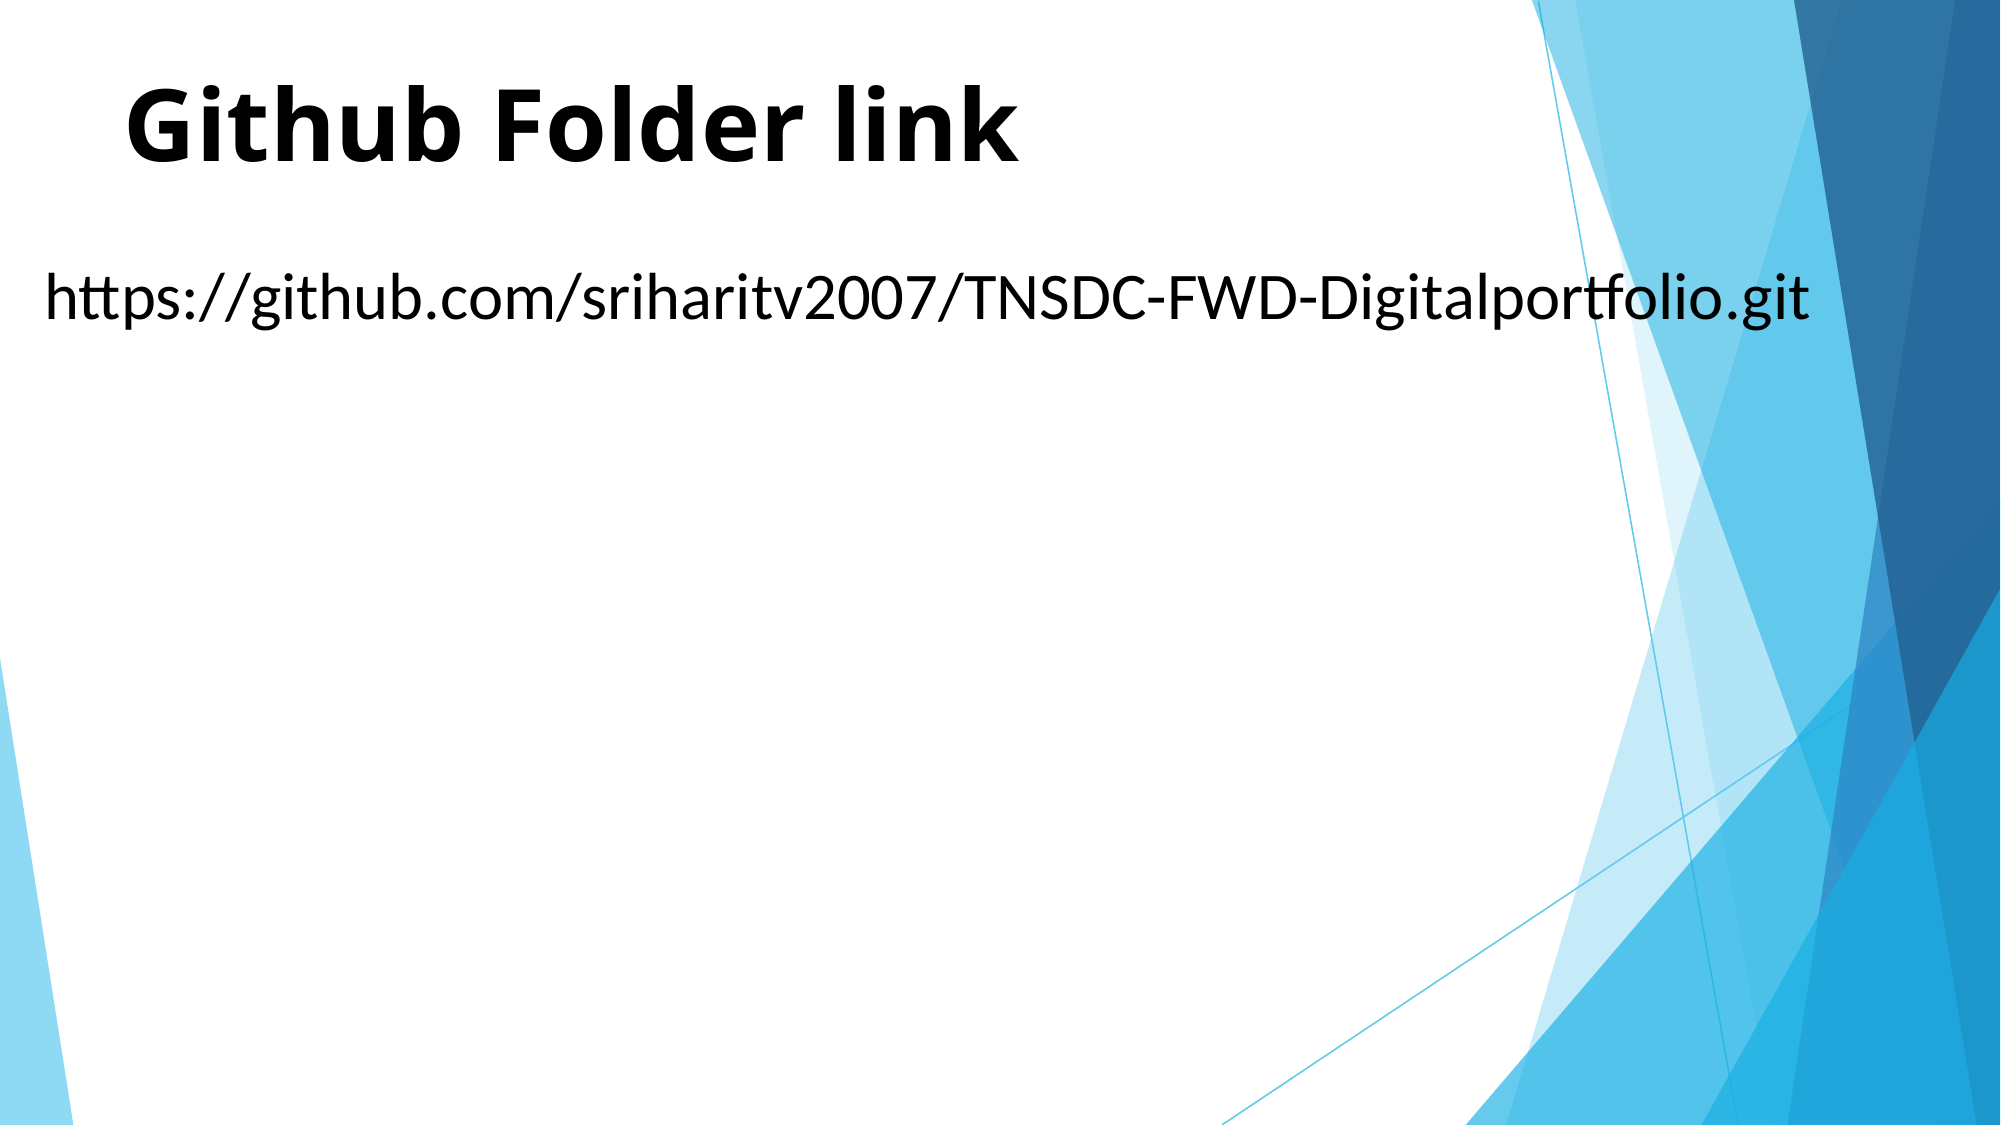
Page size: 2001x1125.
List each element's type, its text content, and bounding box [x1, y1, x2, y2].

list https://github.com/sriharitv2007/TNSDC-FWD-Digitalportfolio.git [44, 252, 1845, 334]
title Github Folder link [123, 61, 1877, 186]
